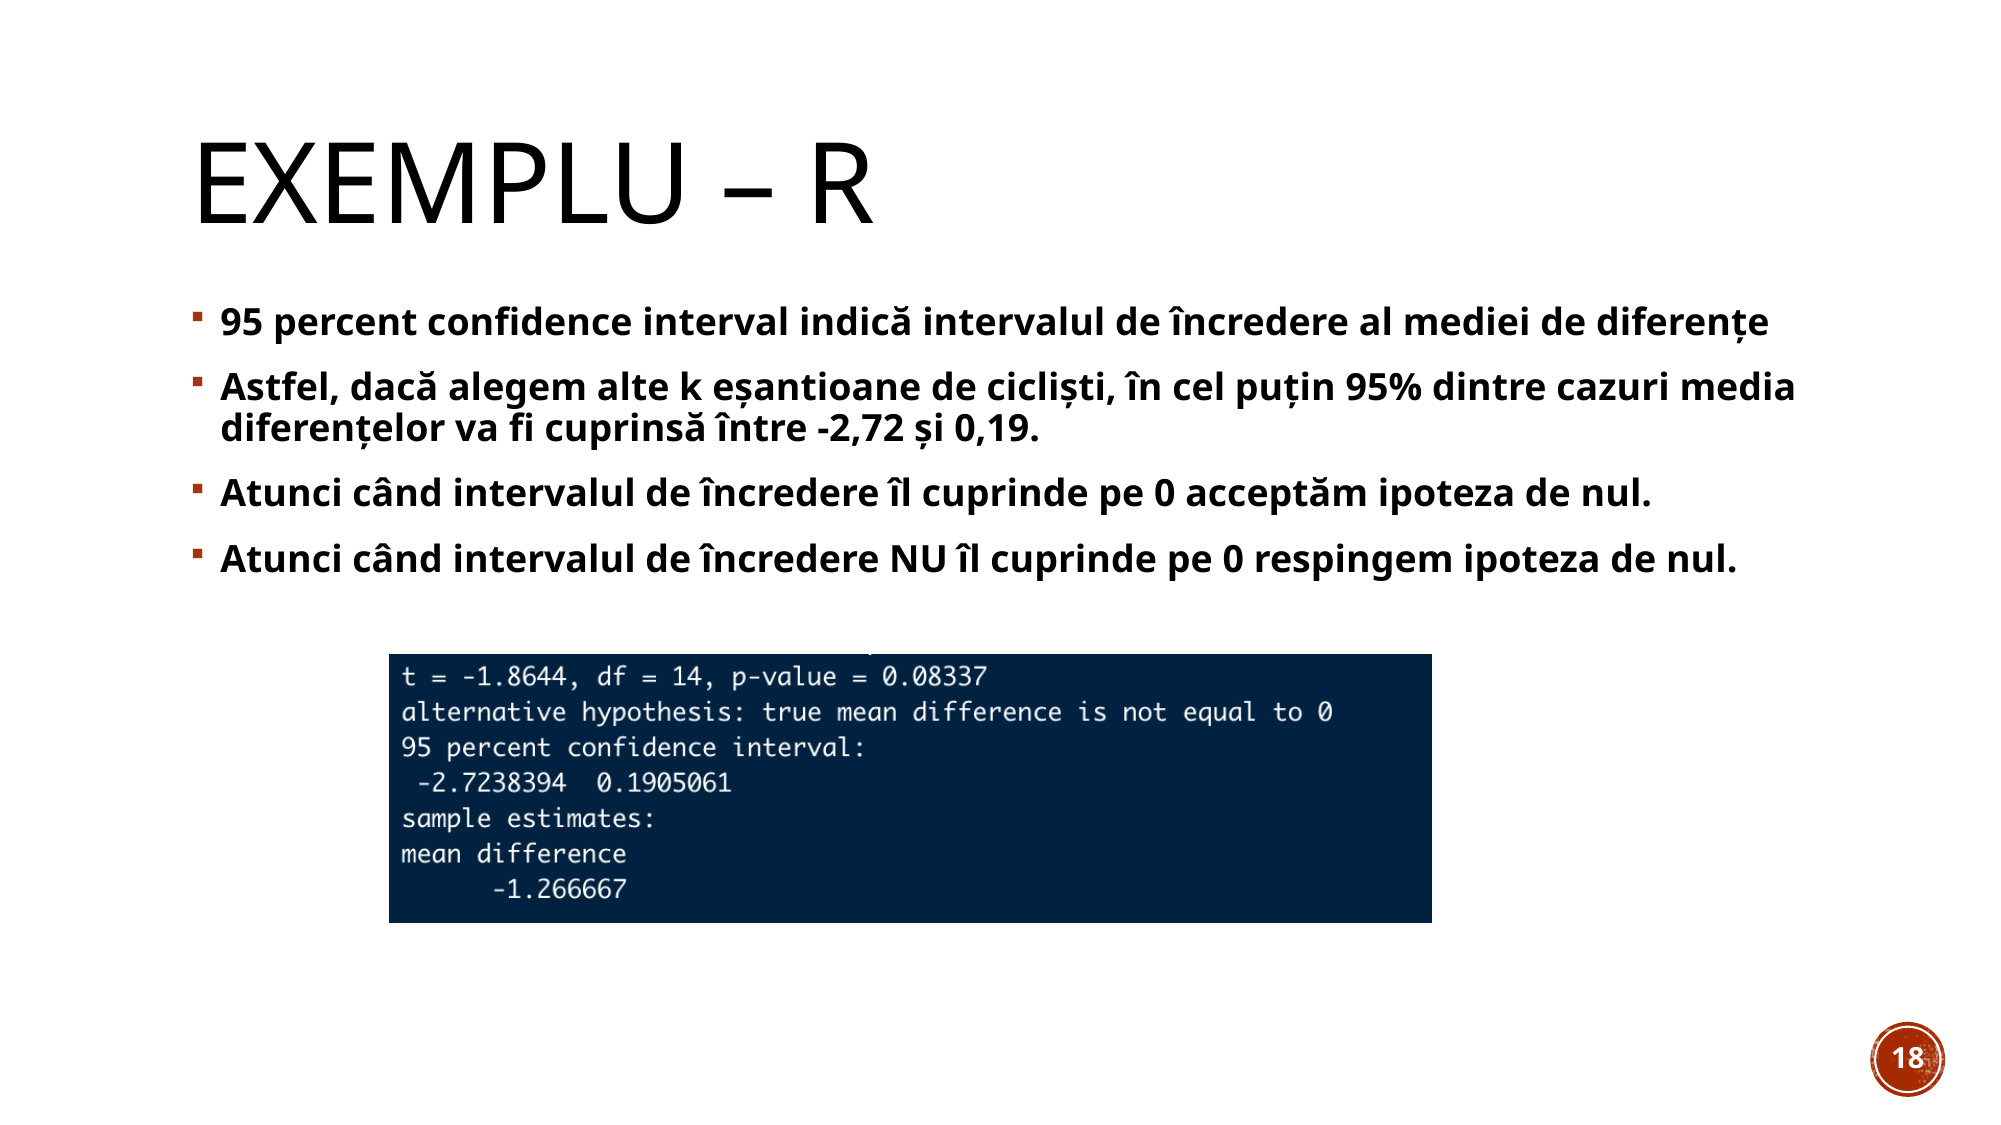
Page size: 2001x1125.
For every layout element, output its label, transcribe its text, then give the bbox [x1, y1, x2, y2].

slide_number 18 [1855, 1028, 1961, 1089]
title Exemplu – R [175, 79, 1826, 295]
list 95 percent confidence interval indică intervalul de încredere al mediei de diferențe Astfel, dacă alegem alte k eșantioane de cicliști, în cel puțin 95% dintre cazuri media diferențelor va fi cuprinsă între -2,72 și 0,19. Atunci când intervalul de încredere îl cuprinde pe 0 acceptăm ipoteza de nul. Atunci când intervalul de încredere NU îl cuprinde pe 0 respingem ipoteza de nul. [175, 295, 1826, 1013]
picture [389, 654, 1432, 923]
